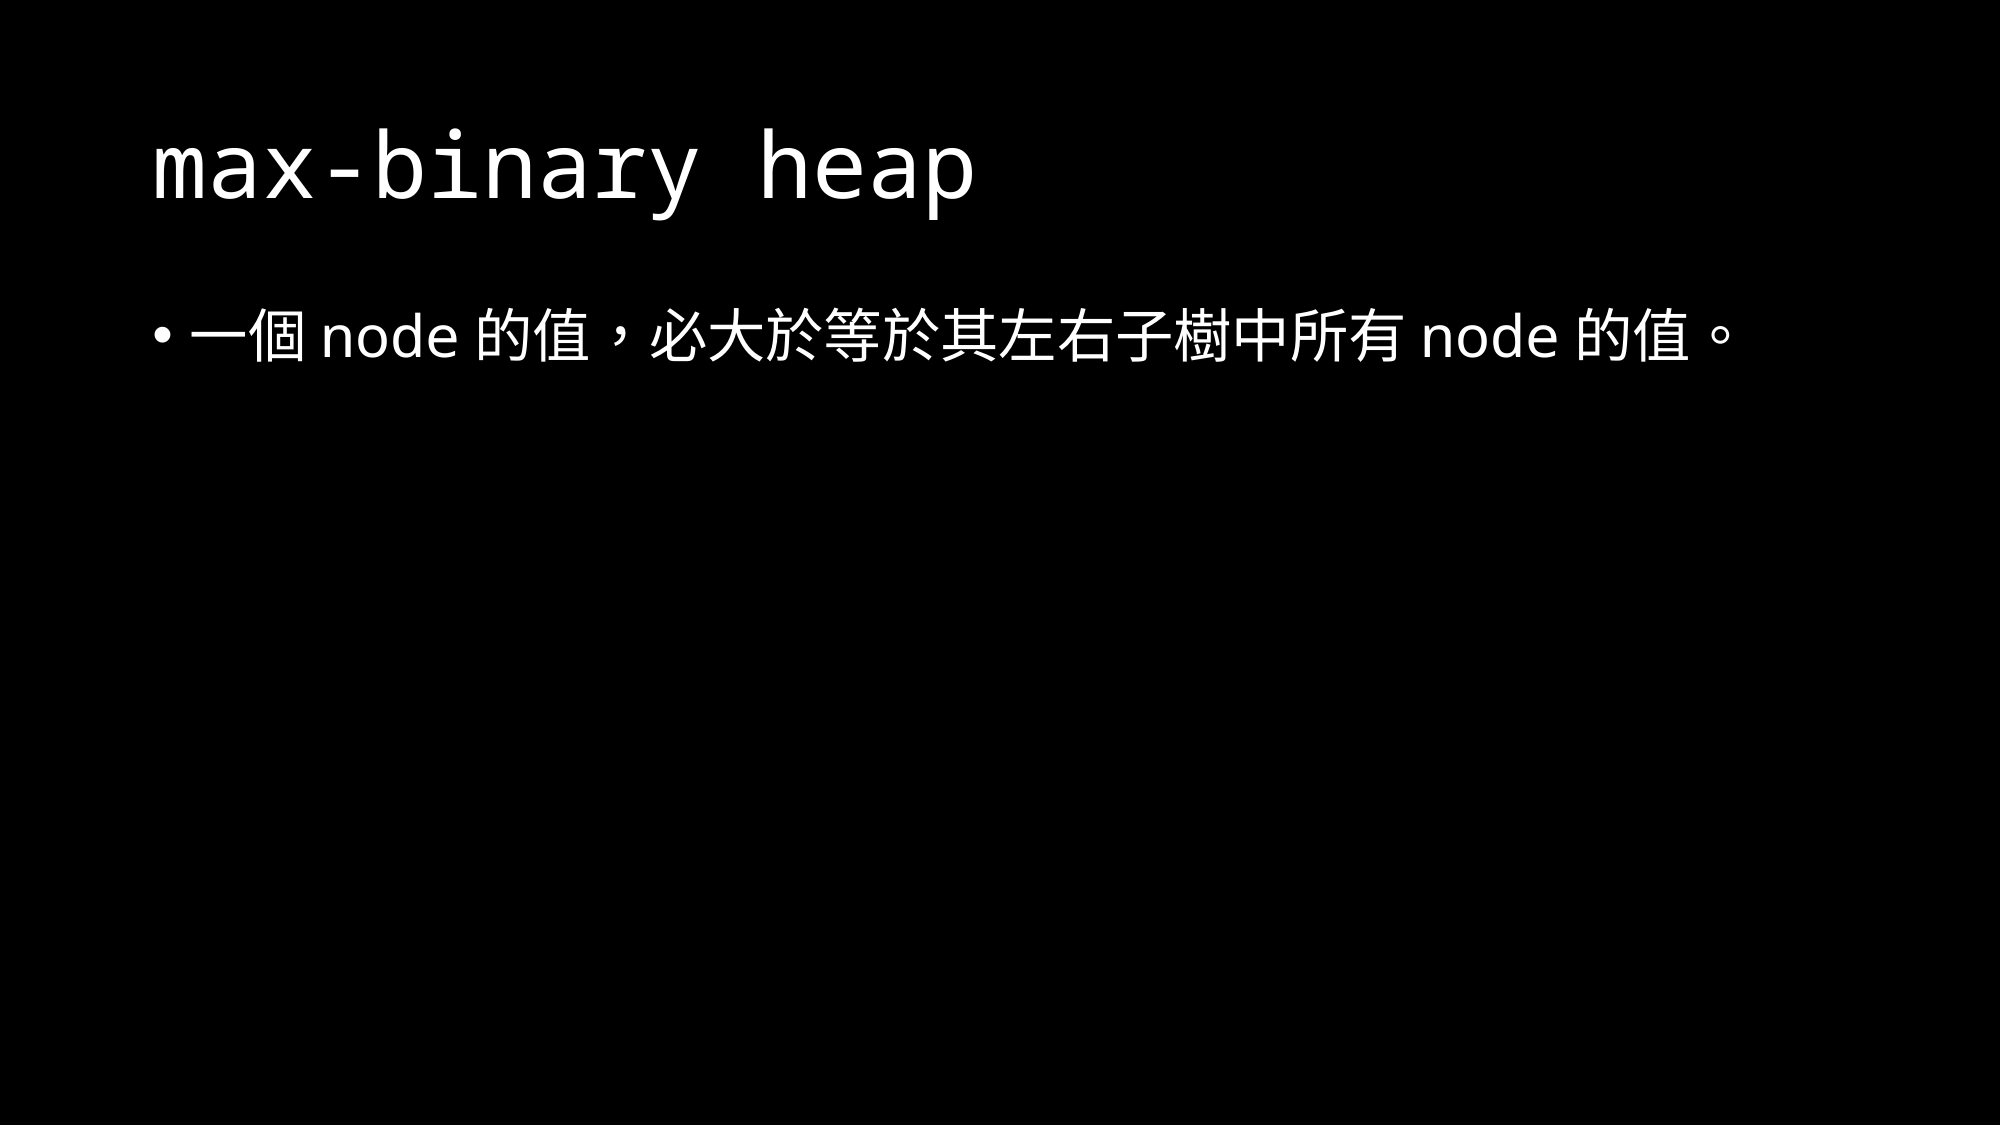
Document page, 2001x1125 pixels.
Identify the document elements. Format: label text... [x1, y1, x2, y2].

list 一個node的值，必大於等於其左右子樹中所有node的值。 [137, 299, 1863, 1014]
title max-binary heap [137, 59, 1863, 278]
